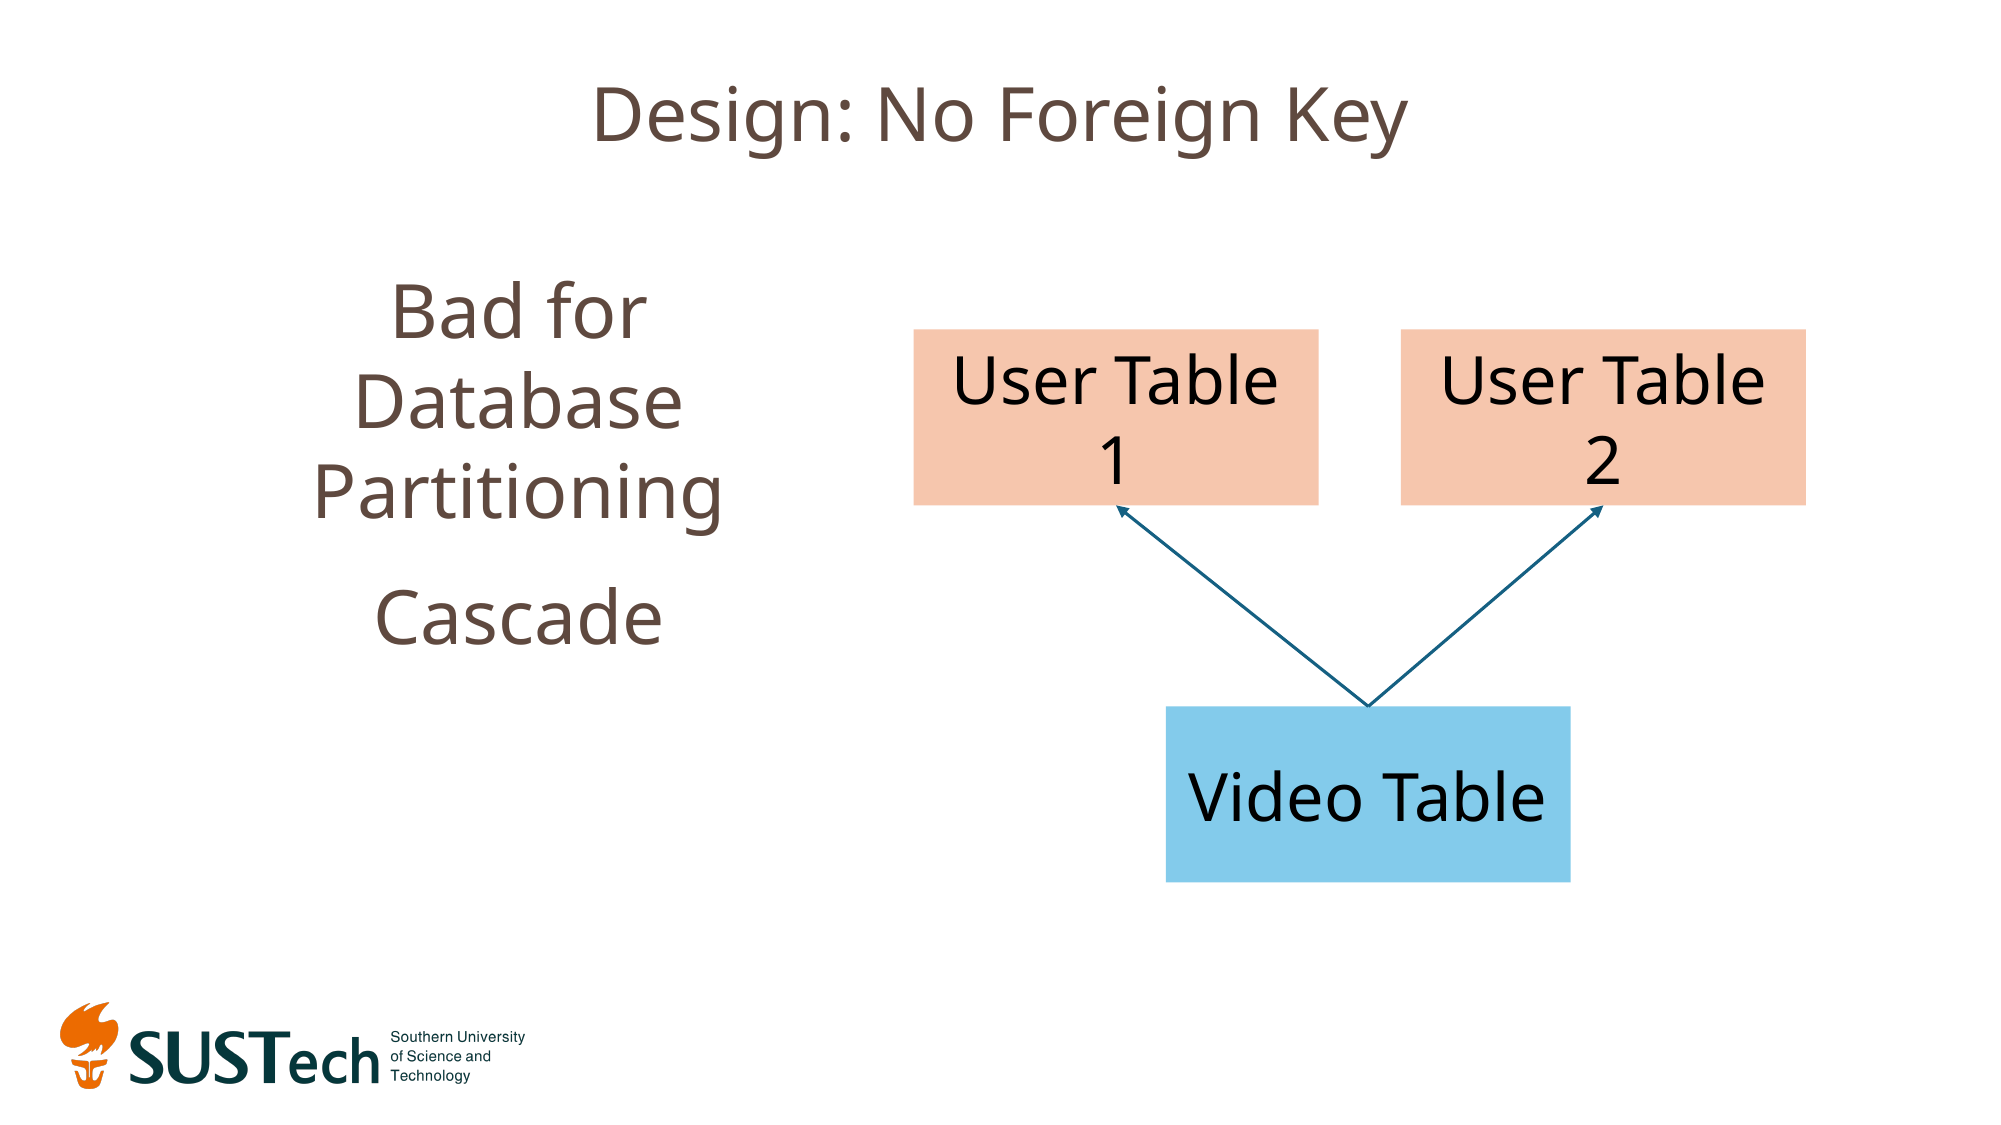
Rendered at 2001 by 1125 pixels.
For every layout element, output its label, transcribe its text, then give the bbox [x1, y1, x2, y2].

picture [59, 1002, 526, 1089]
text_box User Table 1 [912, 328, 1320, 507]
text_box Cascade [228, 562, 810, 668]
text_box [1115, 504, 1367, 707]
text_box User Table 2 [1399, 328, 1807, 507]
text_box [1367, 504, 1604, 707]
text_box Design: No Foreign Key [462, 59, 1538, 164]
text_box Video Table [1164, 707, 1572, 884]
text_box Bad for Database Partitioning [228, 255, 810, 541]
